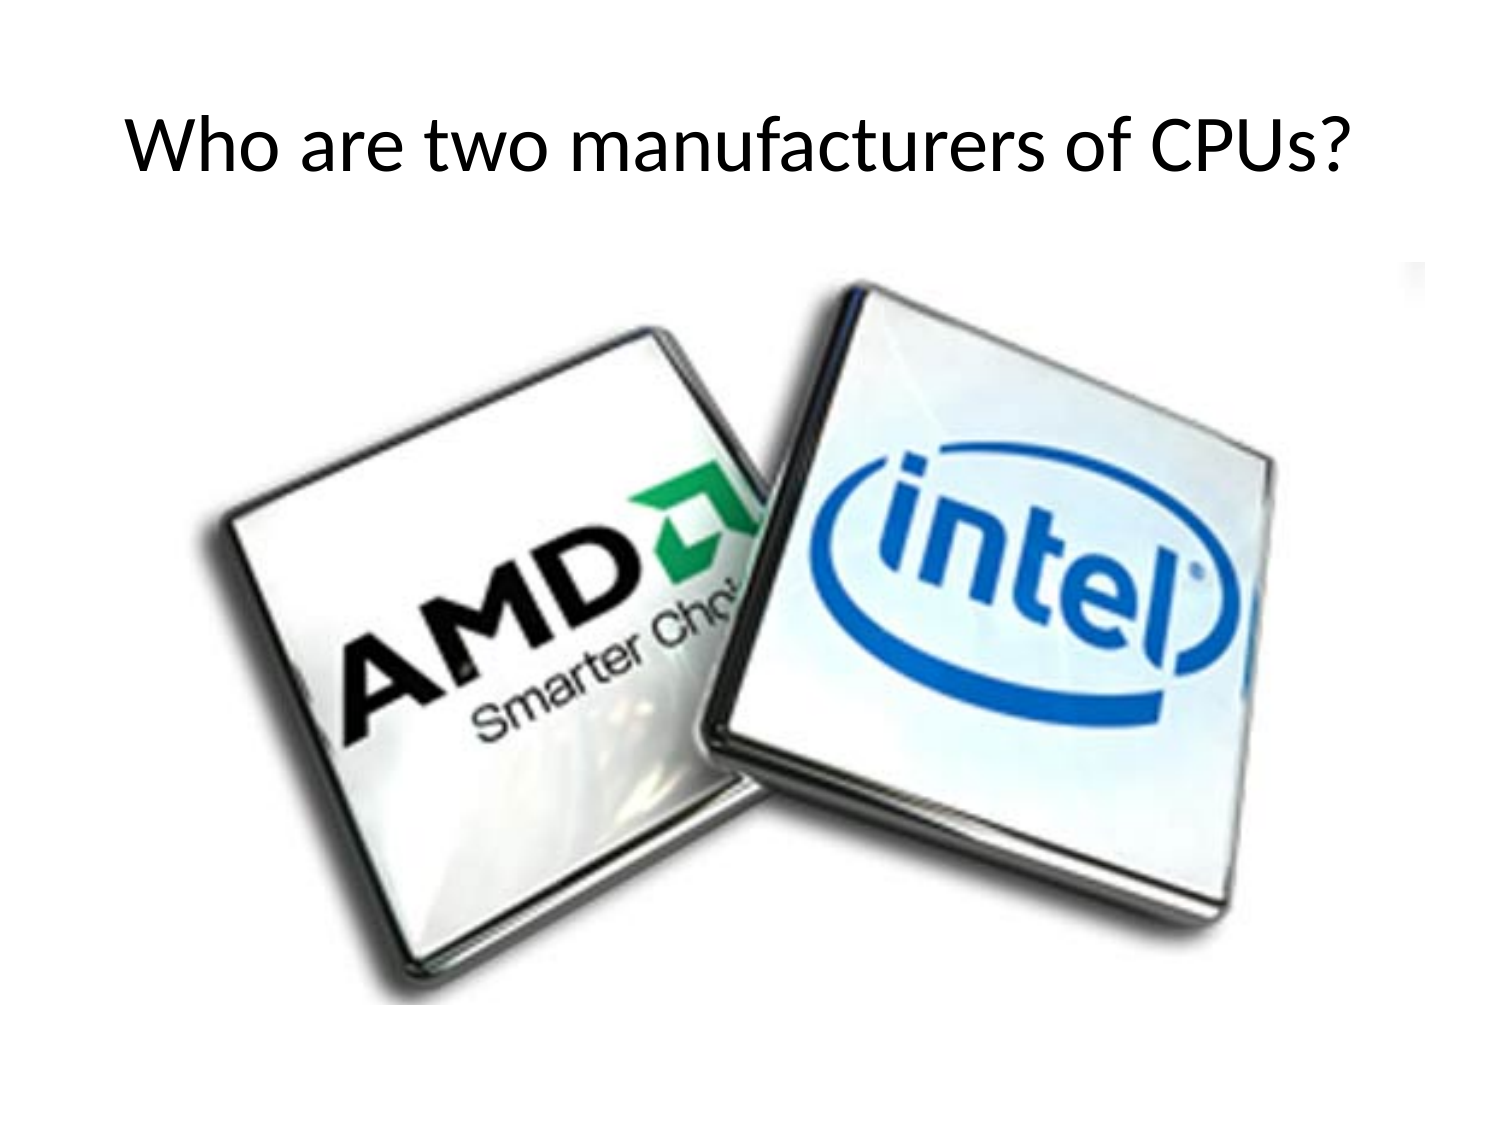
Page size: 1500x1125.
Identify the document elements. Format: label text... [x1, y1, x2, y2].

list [74, 262, 1426, 1006]
title Who are two manufacturers of CPUs? [75, 45, 1425, 233]
